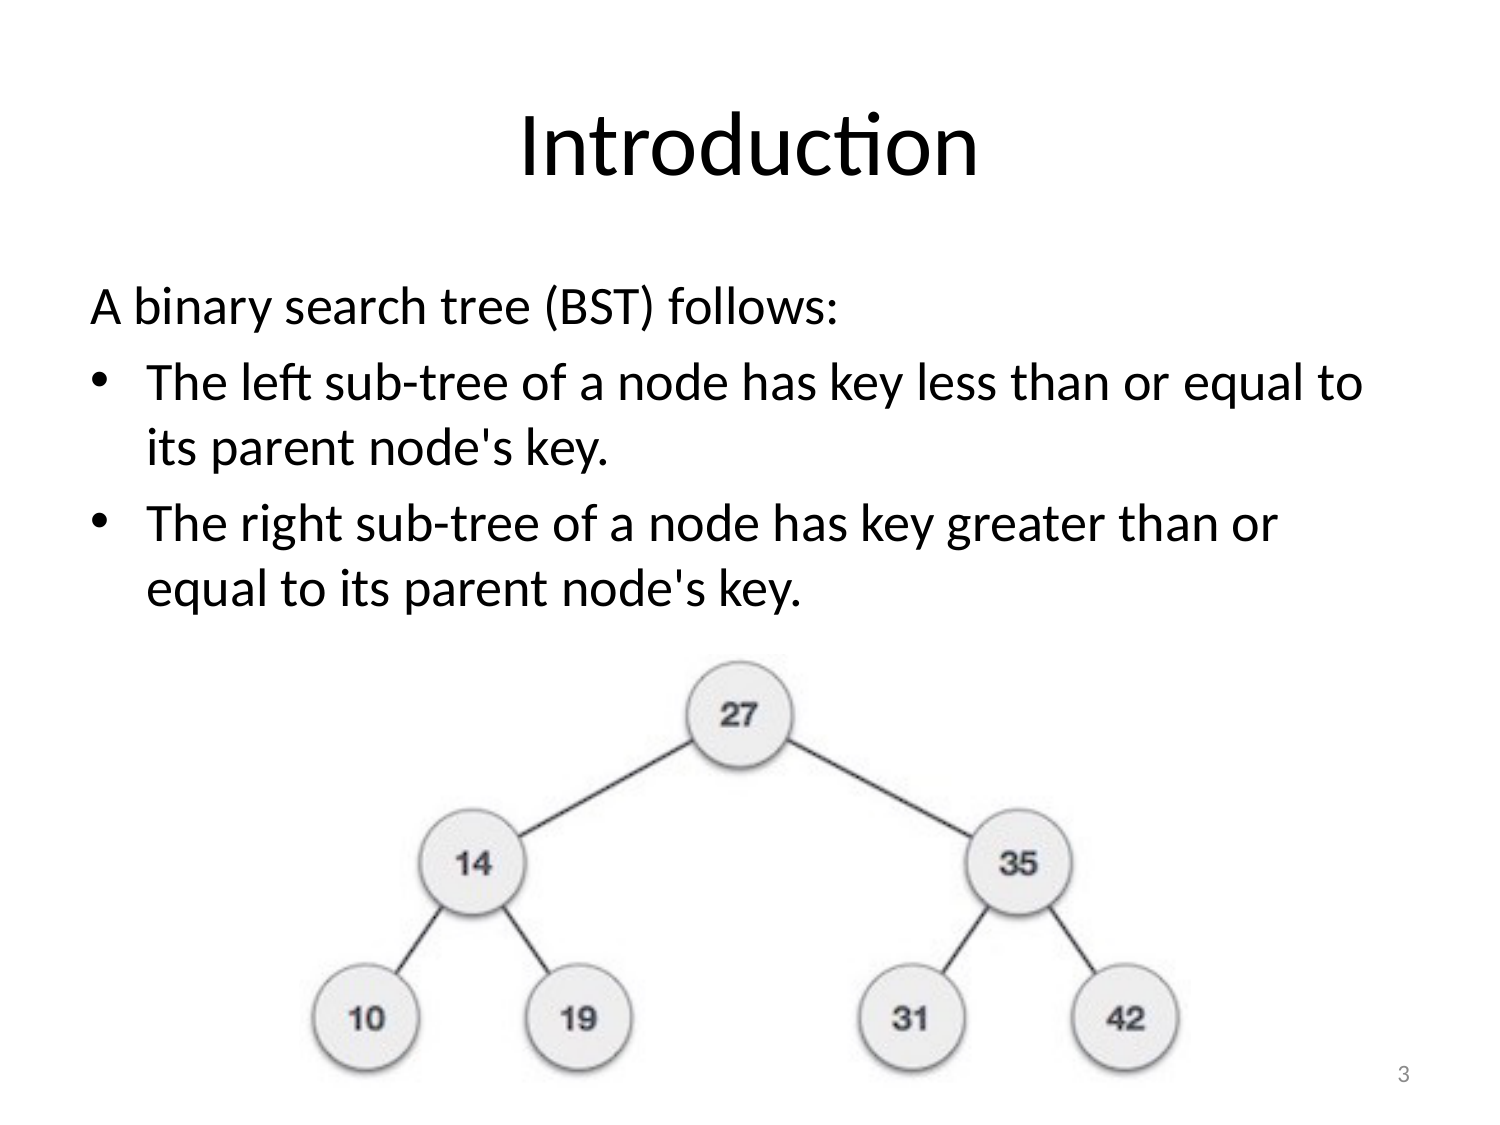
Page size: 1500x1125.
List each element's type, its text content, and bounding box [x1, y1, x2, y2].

picture [299, 654, 1191, 1088]
title Introduction [75, 45, 1425, 233]
slide_number 3 [1074, 1042, 1425, 1103]
list A binary search tree (BST) follows: The left sub-tree of a node has key less than or equal to its parent node's key. The right sub-tree of a node has key greater than or equal to its parent node's key. [75, 262, 1425, 1005]
